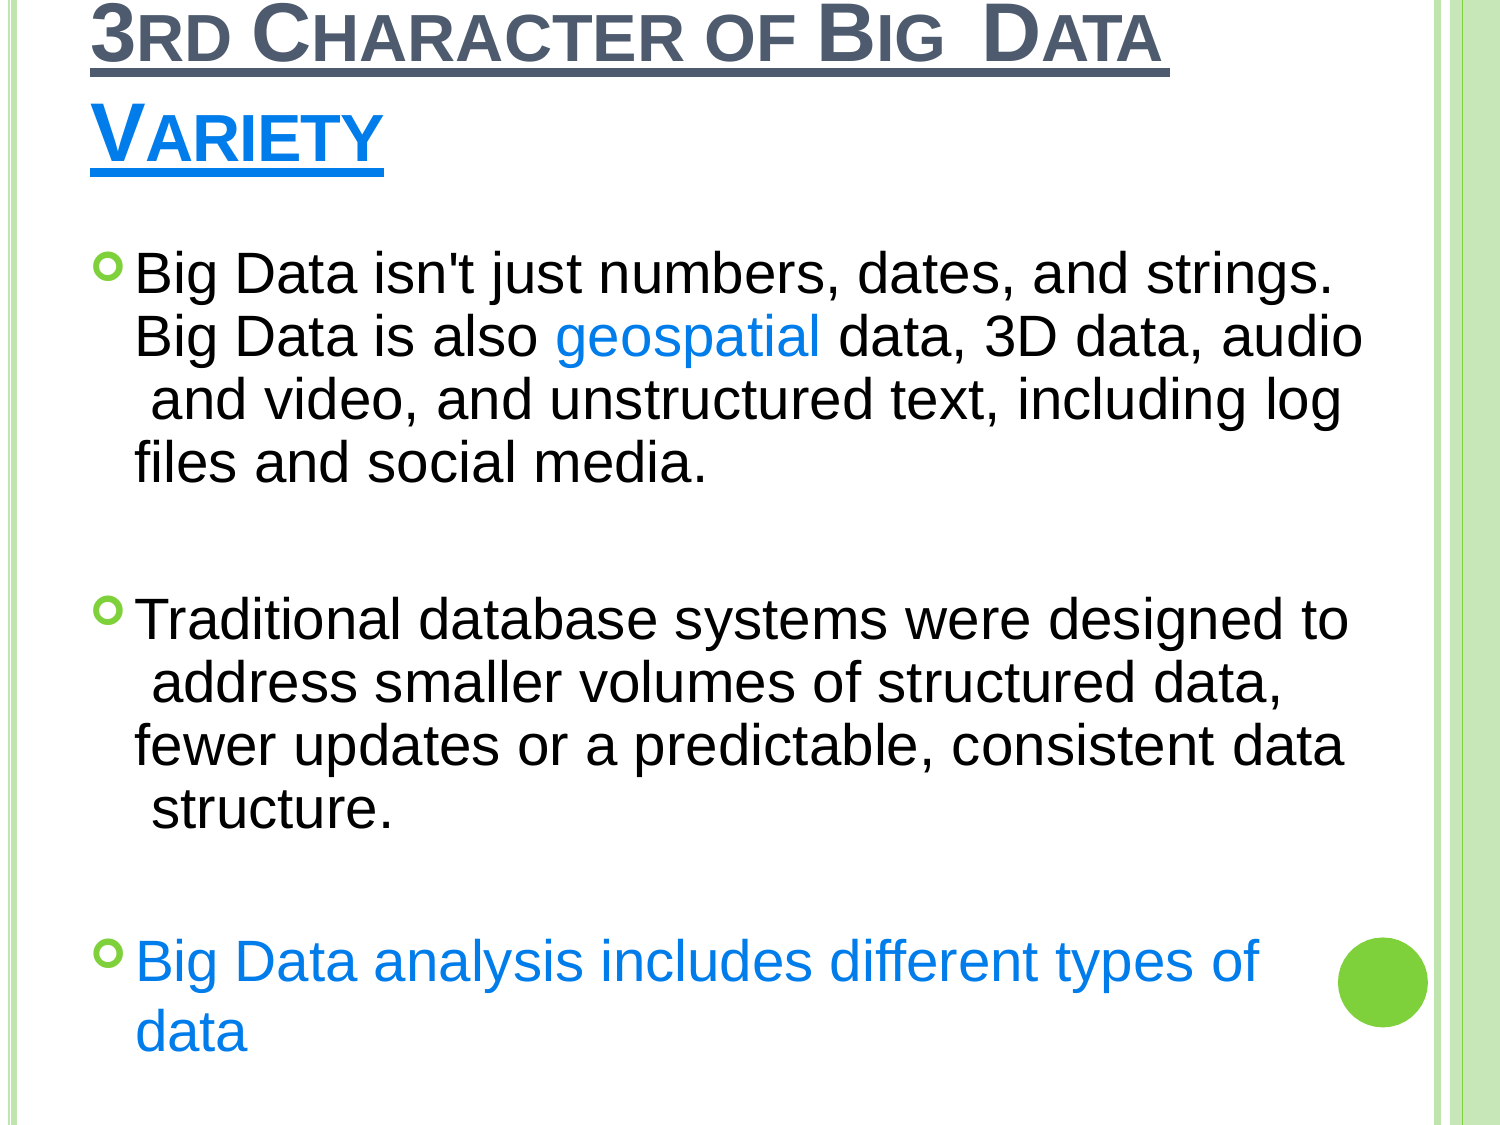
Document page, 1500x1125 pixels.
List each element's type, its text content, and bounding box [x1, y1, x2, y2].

text_box VARIETY Big Data isn't just numbers, dates, and strings. Big Data is also geospatial data, 3D data, audio and video, and unstructured text, including log files and social media. Traditional database systems were designed to address smaller volumes of structured data, fewer updates or a predictable, consistent data structure. Big Data analysis includes different types of data [87, 75, 1395, 1064]
title 3RD CHARACTER OF BIG DATA [87, 0, 1173, 75]
